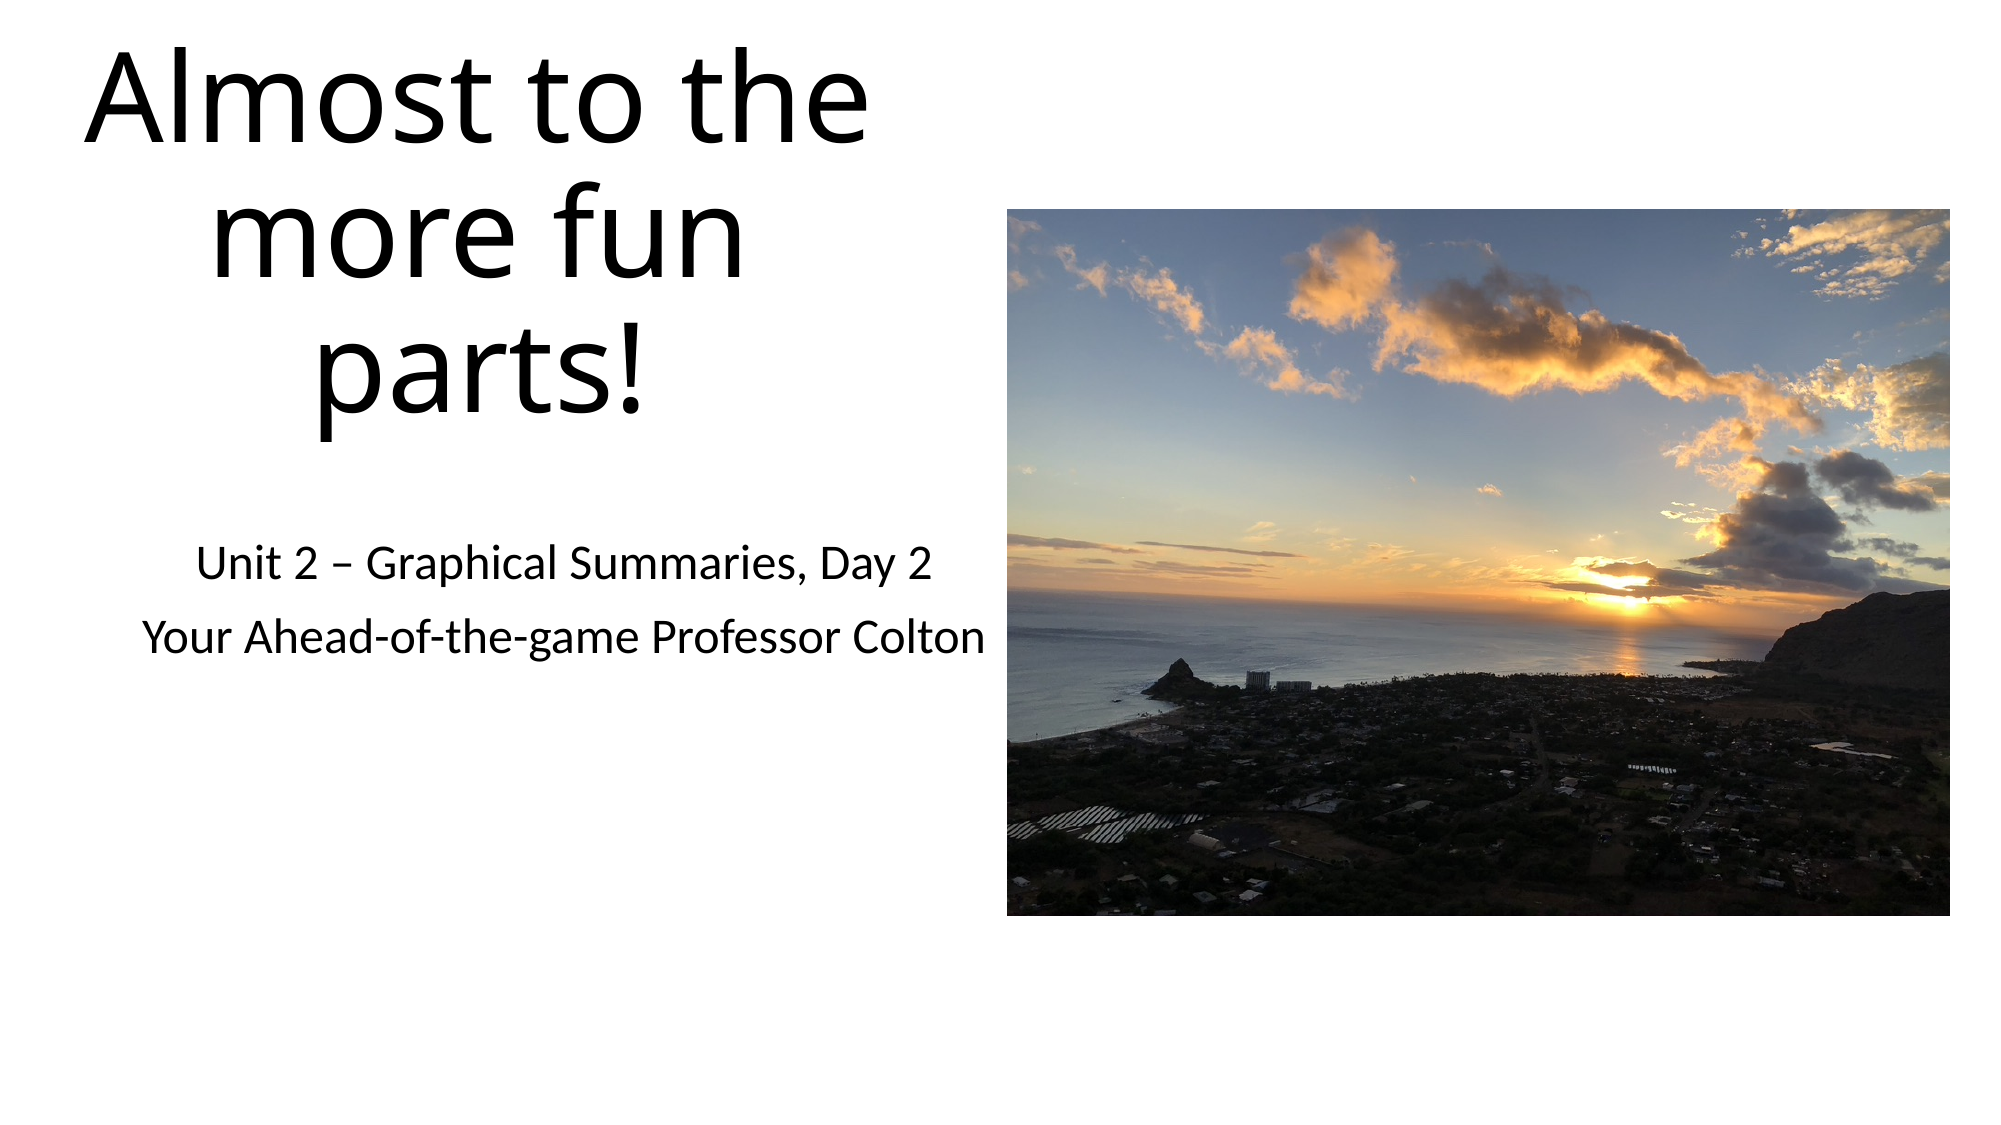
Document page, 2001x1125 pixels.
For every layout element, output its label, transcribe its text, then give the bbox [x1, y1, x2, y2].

subtitle Unit 2 – Graphical Summaries, Day 2 Your Ahead-of-the-game Professor Colton [121, 528, 1007, 801]
title Almost to the more fun parts! [36, 55, 923, 448]
picture [1007, 209, 1950, 916]
